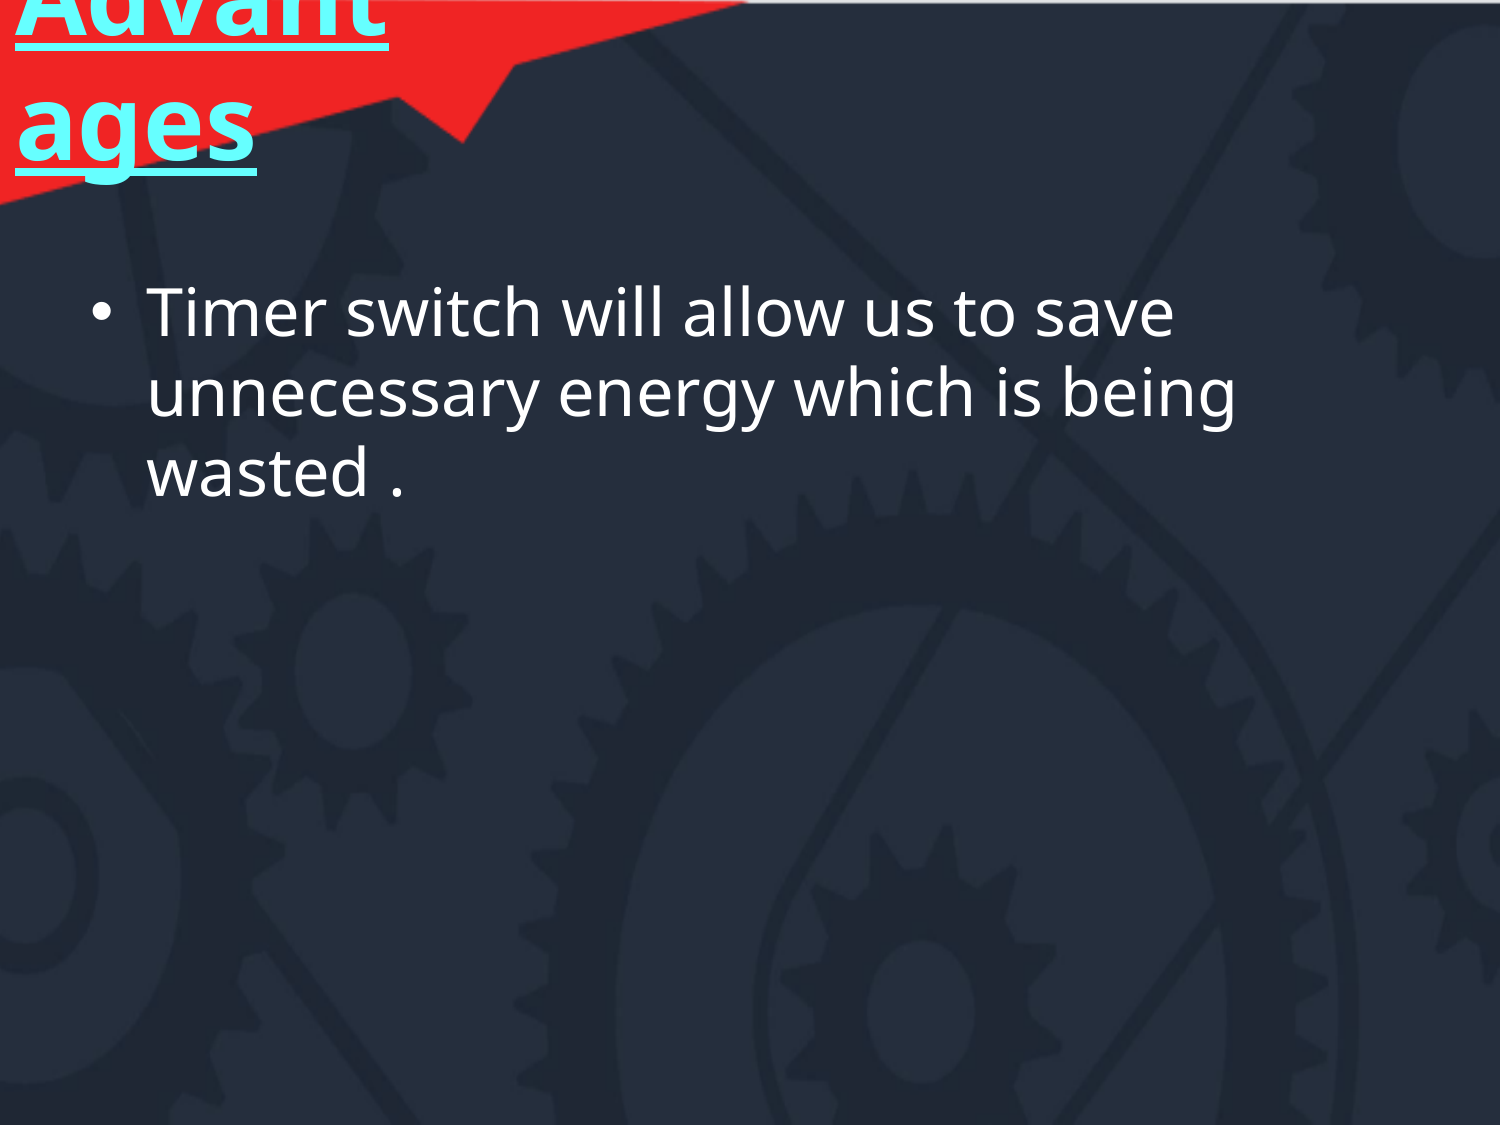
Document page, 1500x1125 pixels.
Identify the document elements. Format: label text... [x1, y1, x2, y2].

picture [0, 0, 1500, 1125]
list Timer switch will allow us to save unnecessary energy which is being wasted . [75, 262, 1425, 1005]
title Advantages [0, 0, 453, 125]
